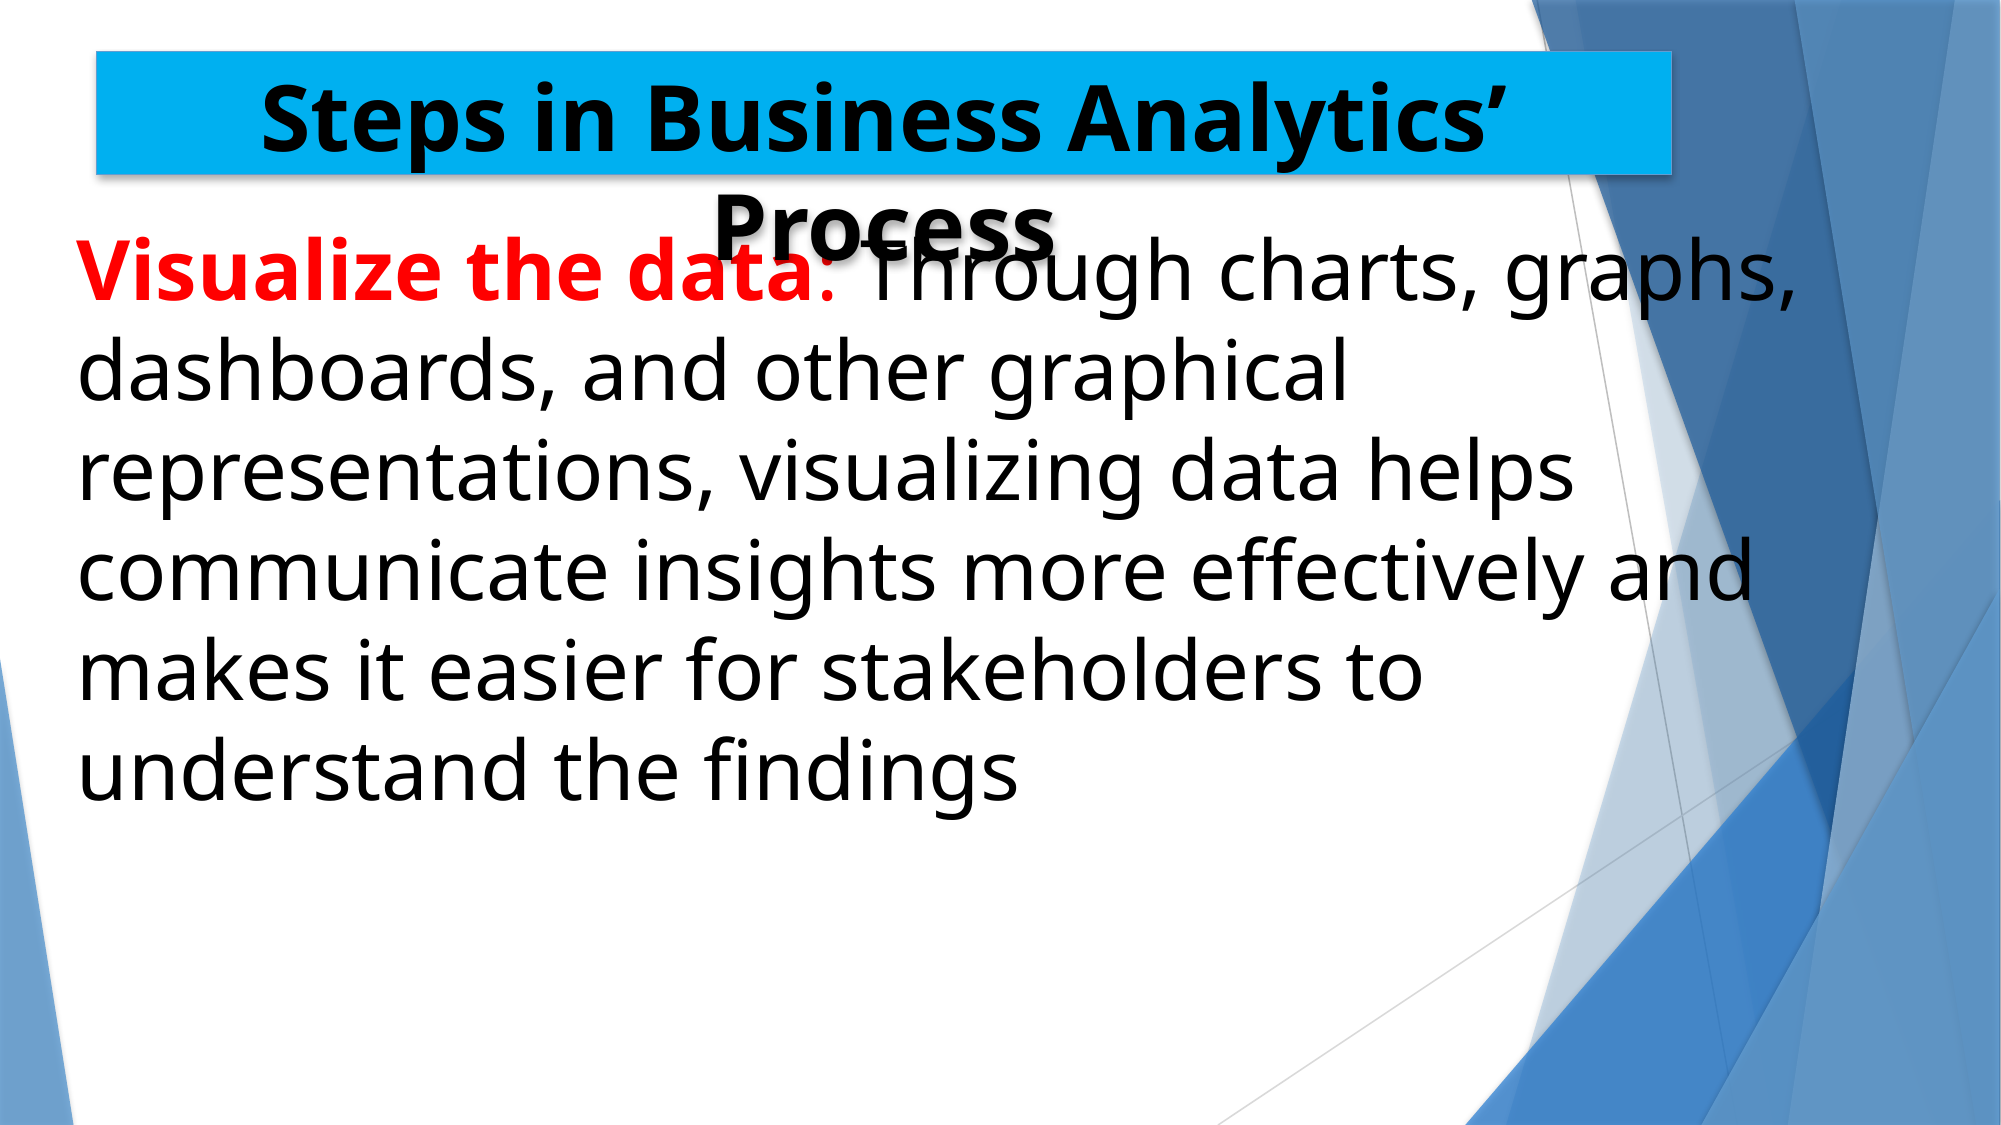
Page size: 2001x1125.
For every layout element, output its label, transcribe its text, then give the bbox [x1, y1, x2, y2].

list Visualize the data: Through charts, graphs, dashboards, and other graphical representations, visualizing data helps communicate insights more effectively and makes it easier for stakeholders to understand the findings [61, 210, 1854, 1125]
title Steps in Business Analytics’ Process [96, 51, 1672, 175]
